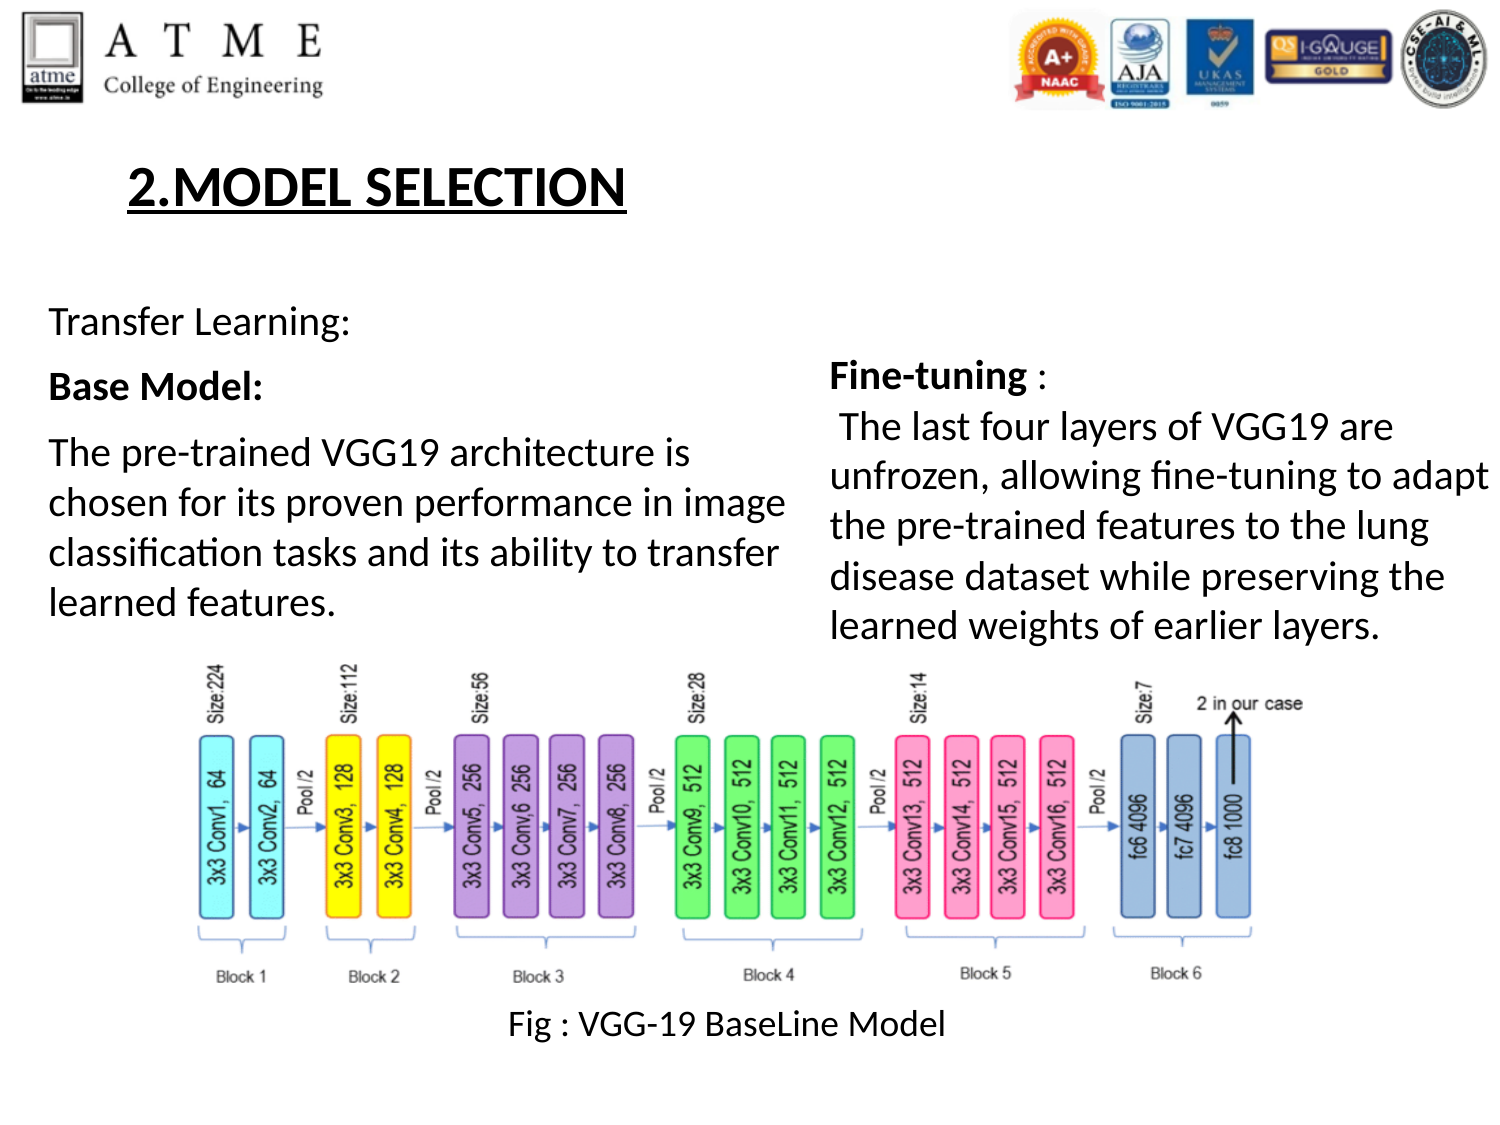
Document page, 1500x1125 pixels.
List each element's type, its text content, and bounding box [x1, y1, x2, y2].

text_box Fig : VGG-19 BaseLine Model [493, 991, 962, 1052]
text_box Fine-tuning : The last four layers of VGG19 are unfrozen, allowing fine-tuning to adapt the pre-trained features to the lung disease dataset while preserving the learned weights of earlier layers. [814, 340, 1500, 656]
text_box 2.MODEL SELECTION [112, 140, 643, 226]
picture [1003, 0, 1497, 113]
picture [197, 664, 1303, 983]
list Transfer Learning:​ Base Model: ​ The pre-trained VGG19 architecture is chosen for its proven performance in image classification tasks and its ability to transfer learned features. [33, 286, 815, 659]
picture [11, 0, 340, 109]
